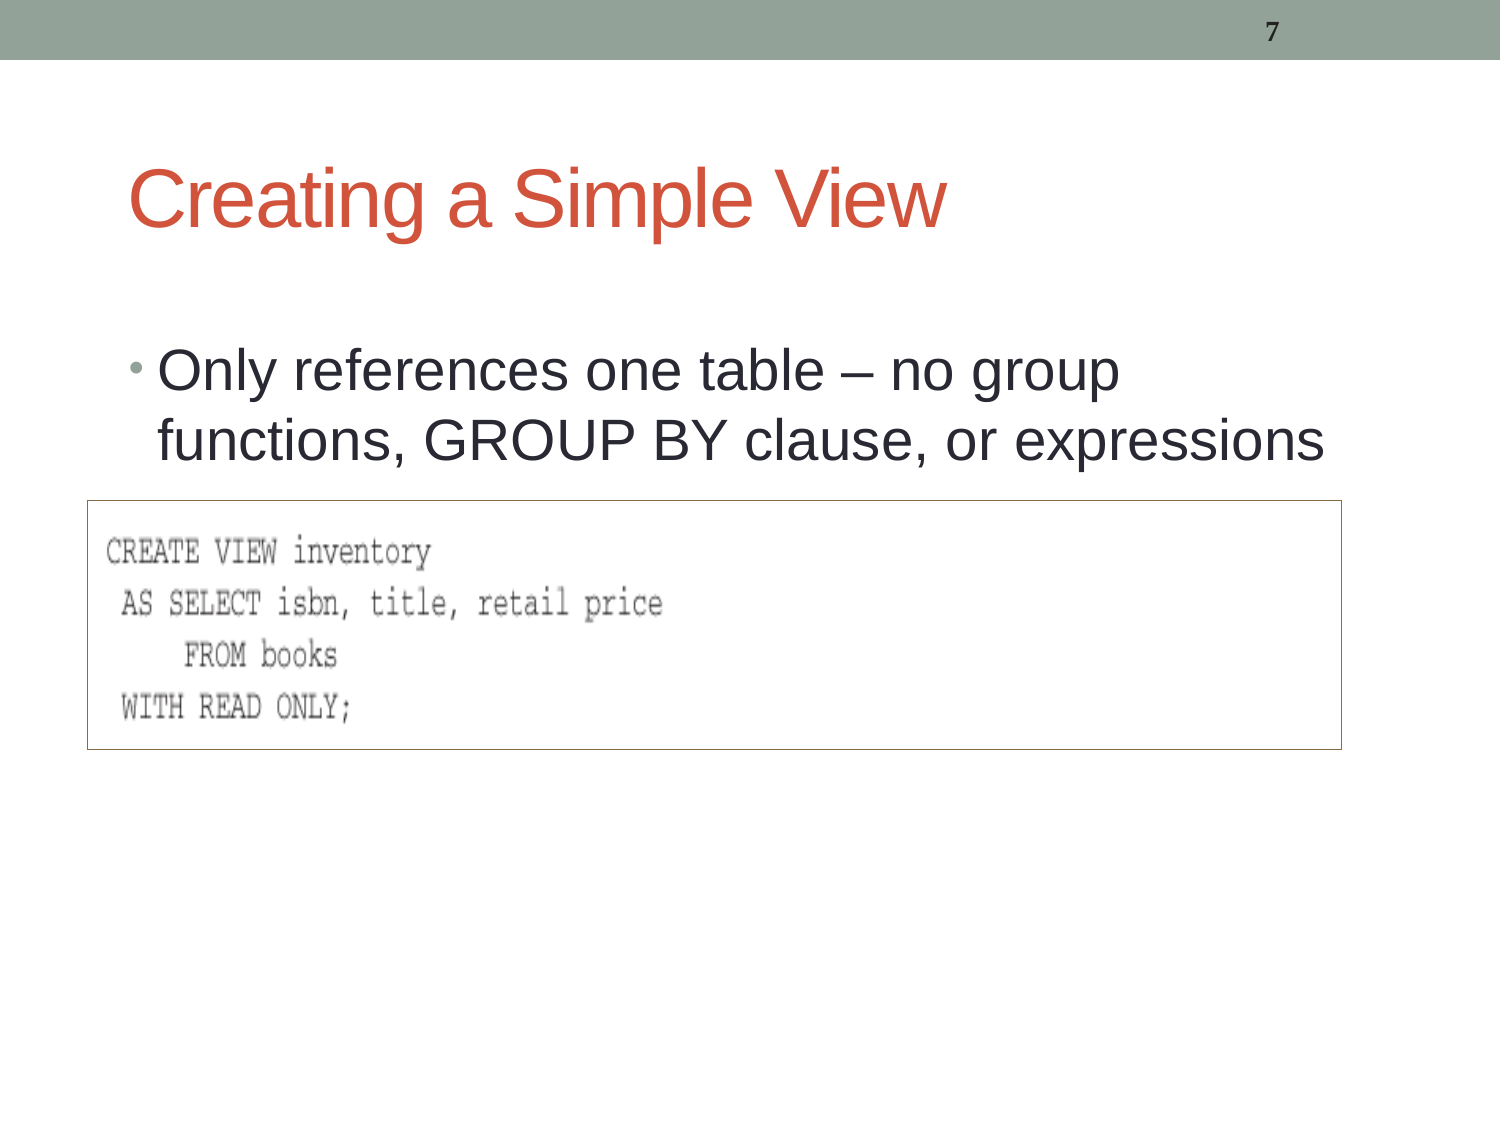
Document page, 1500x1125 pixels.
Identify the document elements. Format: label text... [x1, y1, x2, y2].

slide_number 7 [1250, 3, 1425, 57]
list Only references one table – no group functions, GROUP BY clause, or expressions [112, 324, 1389, 541]
title Creating a Simple View [112, 99, 1388, 288]
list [87, 499, 1342, 751]
